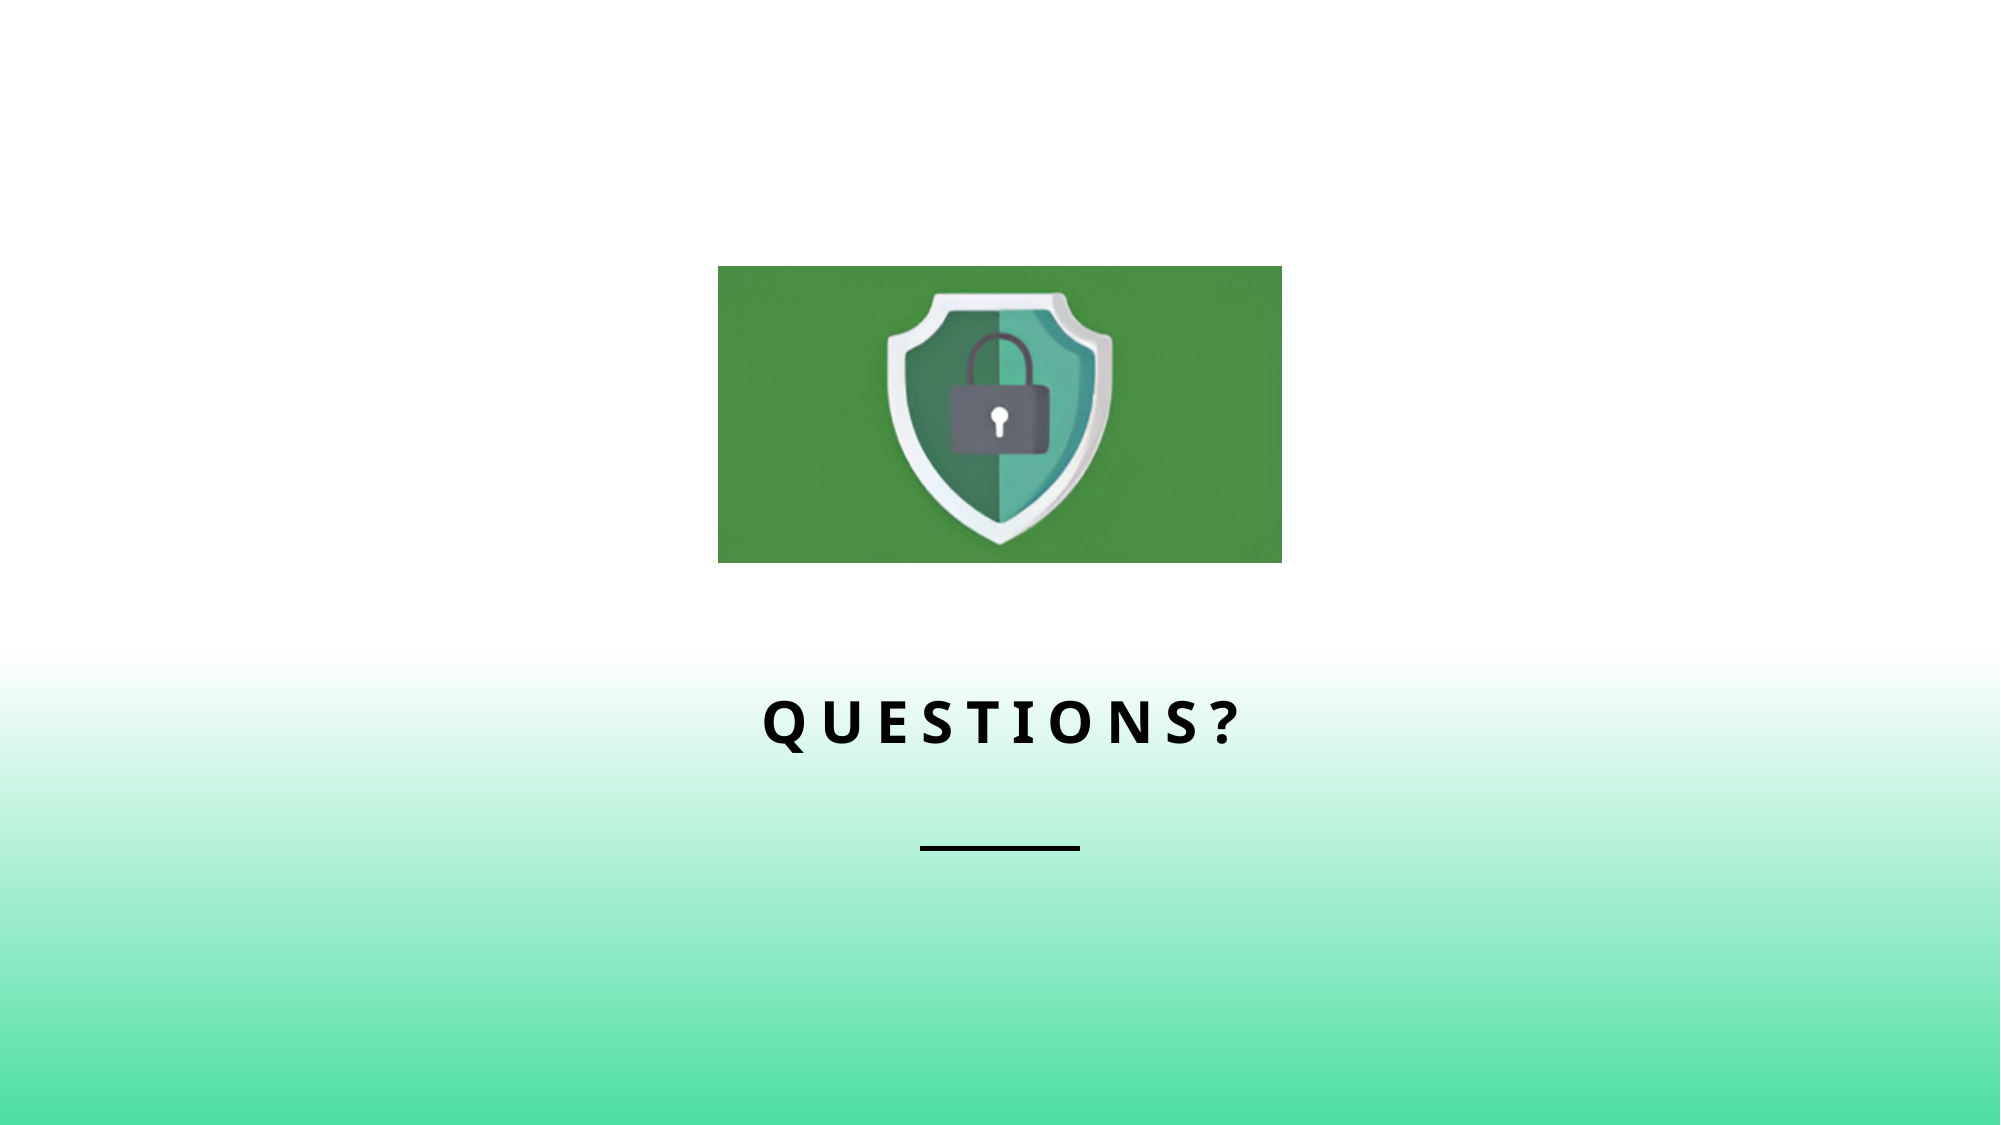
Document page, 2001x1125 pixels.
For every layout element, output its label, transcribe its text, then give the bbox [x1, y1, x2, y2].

text_box [0, 0, 2000, 575]
title Questions? [367, 590, 1633, 763]
text_box [0, 575, 2000, 1125]
picture [718, 266, 1282, 563]
